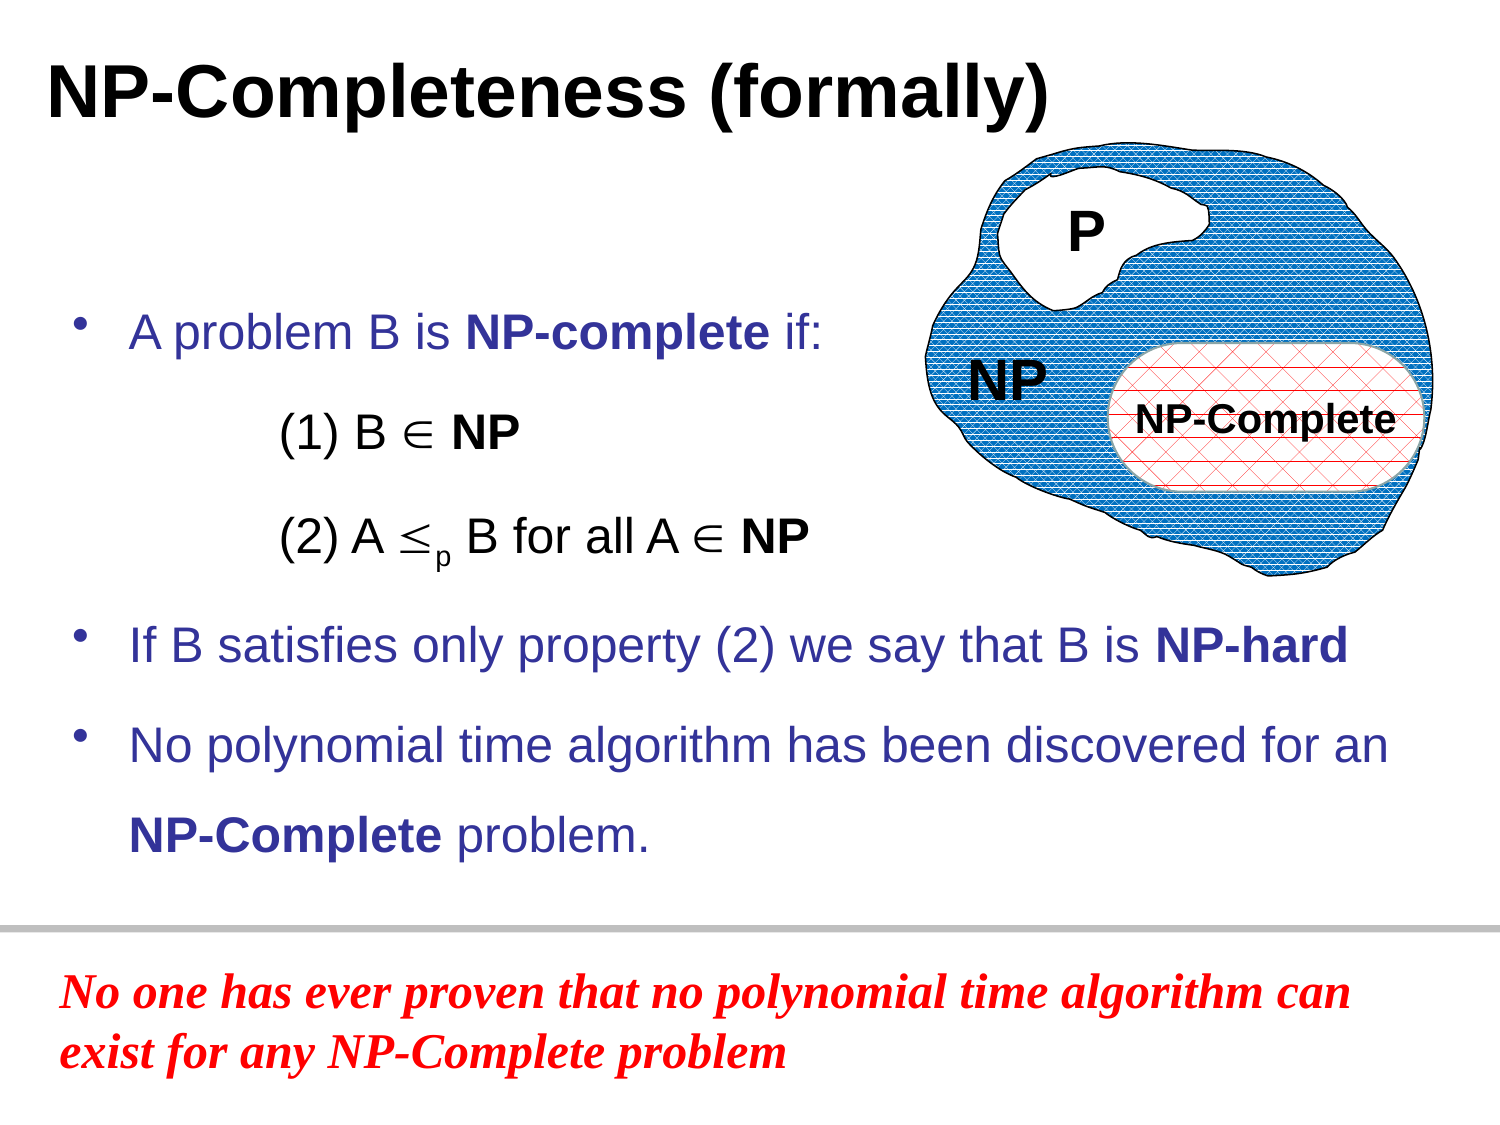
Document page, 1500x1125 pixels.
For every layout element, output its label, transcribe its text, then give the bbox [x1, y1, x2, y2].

list A problem B is NP-complete if: (1) B  NP (2) A p B for all A  NP If B satisfies only property (2) we say that B is NP-hard No polynomial time algorithm has been discovered for an NP-Complete problem. [57, 262, 1408, 867]
text_box No one has ever proven that no polynomial time algorithm can exist for any NP-Complete problem [44, 950, 1408, 1086]
text_box [0, 924, 1500, 934]
title NP-Completeness (formally) [31, 12, 1469, 162]
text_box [925, 138, 1438, 576]
